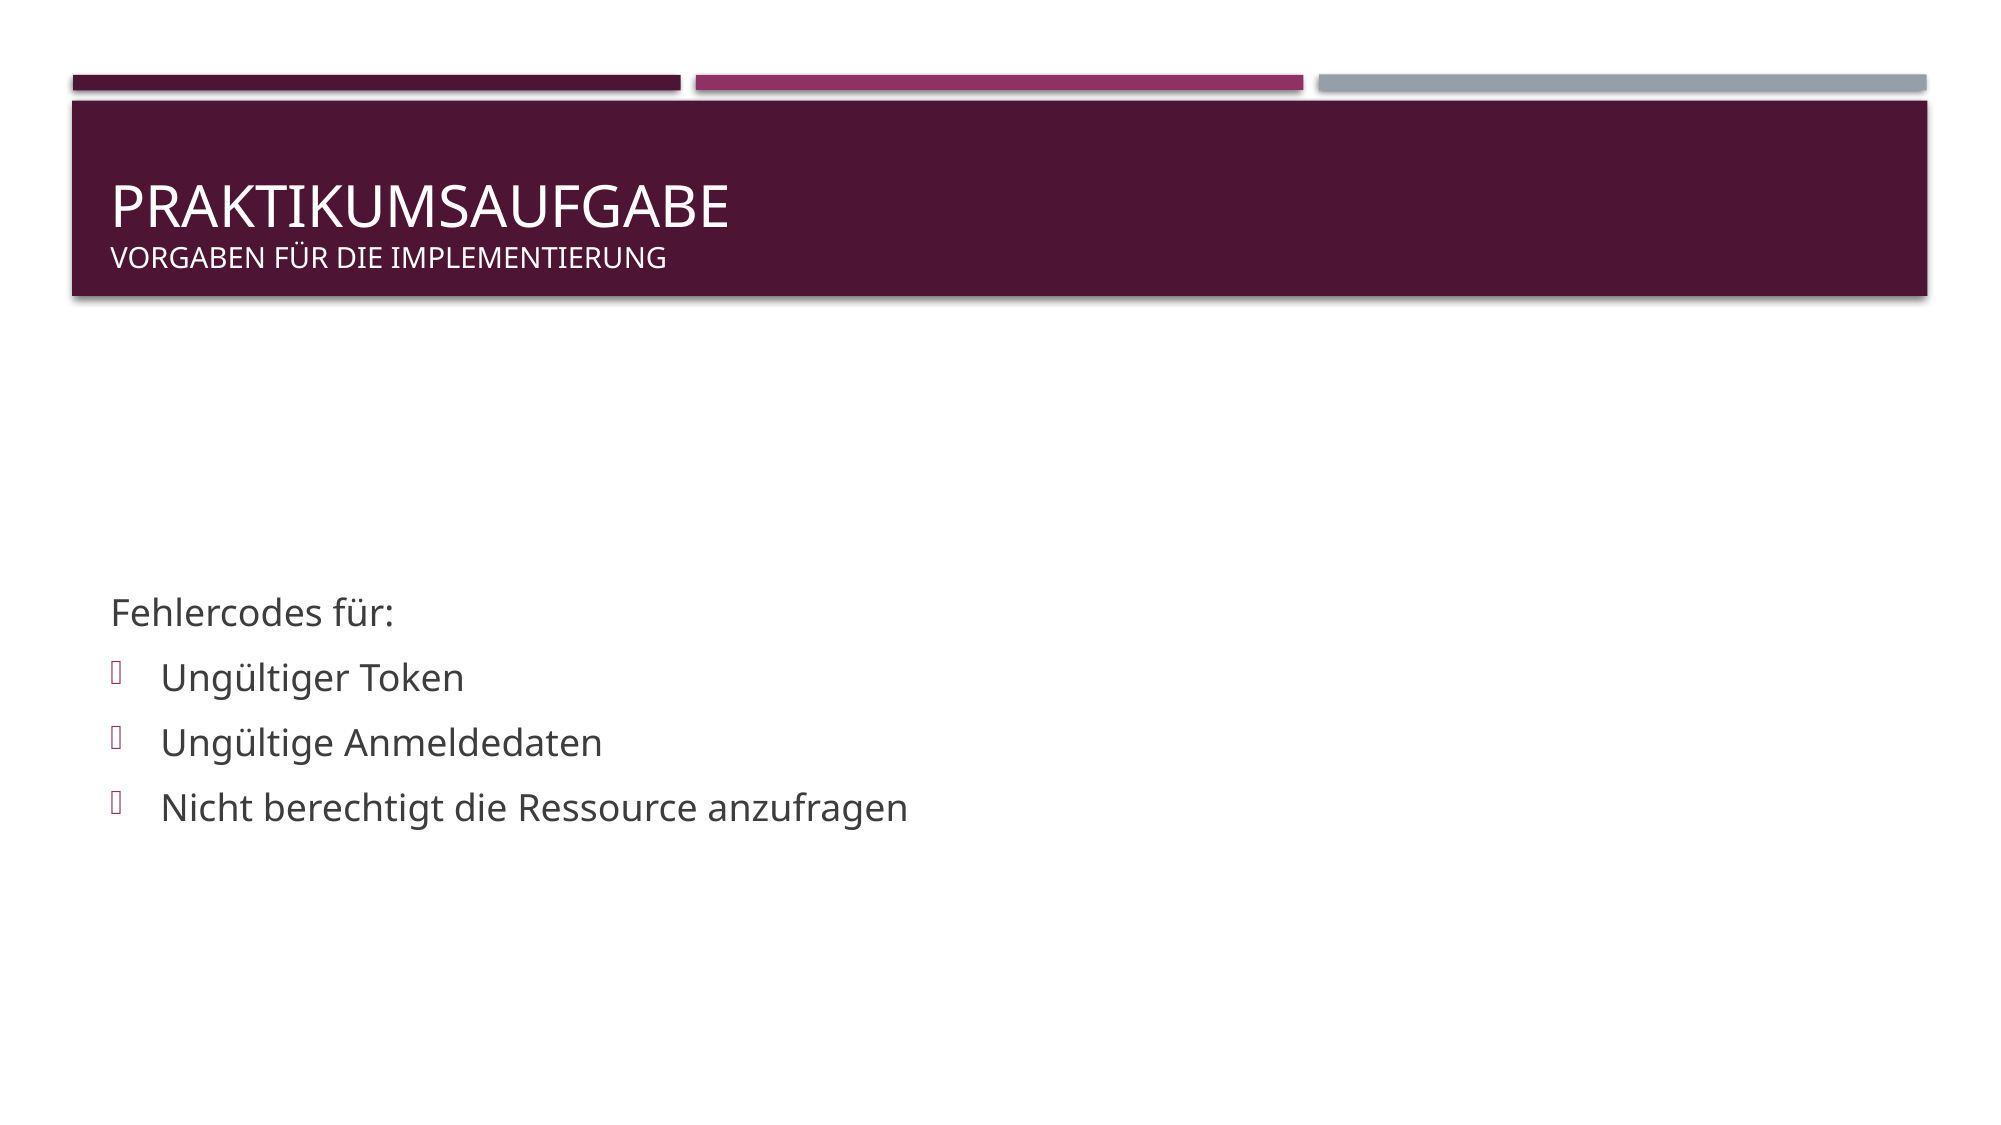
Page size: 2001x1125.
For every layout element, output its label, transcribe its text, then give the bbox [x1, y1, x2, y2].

list Fehlercodes für: Ungültiger Token Ungültige Anmeldedaten Nicht berechtigt die Ressource anzufragen [95, 357, 1905, 1125]
title pRAKTIKUMSAUFGABE vorgaben für die implementierung [95, 115, 1905, 282]
